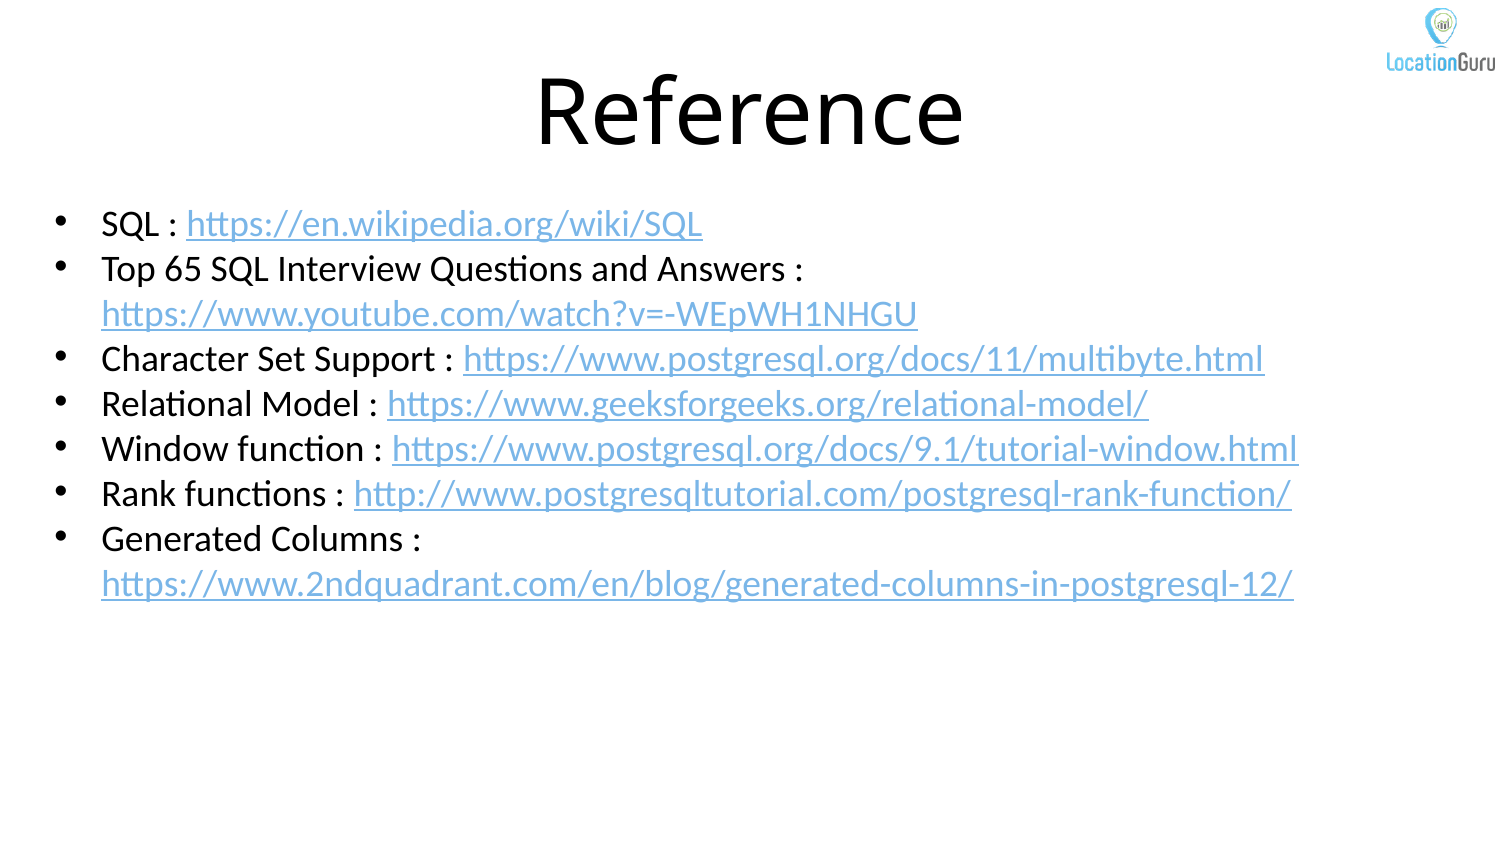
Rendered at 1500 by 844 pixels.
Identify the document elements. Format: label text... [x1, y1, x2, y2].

picture [1387, 8, 1495, 71]
title Reference [75, 45, 1425, 187]
text_box SQL : https://en.wikipedia.org/wiki/SQL Top 65 SQL Interview Questions and Answers : https://www.youtube.com/watch?v=-WEpWH1NHGU Character Set Support : https://www.postgresql.org/docs/11/multibyte.html Relational Model : https://www.geeksforgeeks.org/relational-model/ Window function : https://www.postgresql.org/docs/9.1/tutorial-window.html Rank functions : http://www.postgresqltutorial.com/postgresql-rank-function/ Generated Columns : https://www.2ndquadrant.com/en/blog/generated-columns-in-postgresql-12/ [39, 191, 1425, 611]
